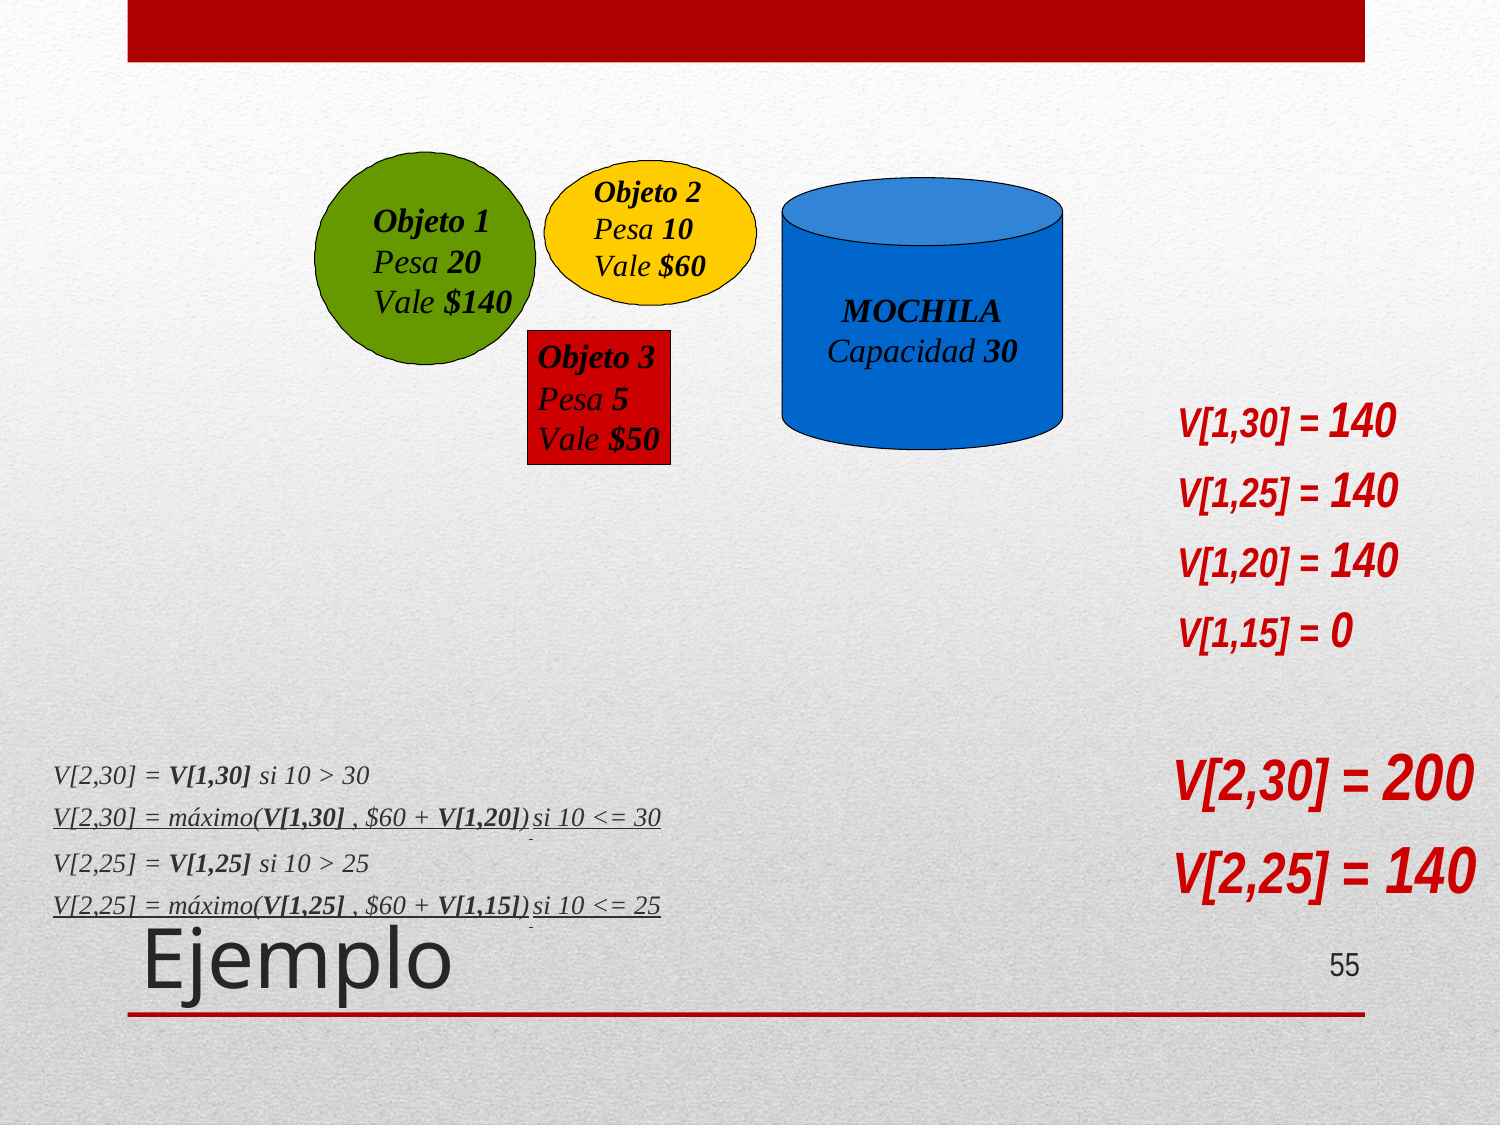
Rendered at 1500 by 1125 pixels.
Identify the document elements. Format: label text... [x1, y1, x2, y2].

list V[2,30] = V[1,30] si 10 > 30 V[2,30] = máximo(V[1,30] , $60 + V[1,20]) si 10 <= 30 V[2,25] = V[1,25] si 10 > 25 V[2,25] = máximo(V[1,25] , $60 + V[1,15]) si 10 <= 25 [37, 750, 1157, 938]
text_box V[2,30] = 200 V[2,25] = 140 [1157, 662, 1495, 1063]
text_box V[1,30] = 140 V[1,25] = 140 V[1,20] = 140 V[1,15] = 0 [1162, 324, 1500, 725]
picture [311, 149, 1069, 469]
title Ejemplo [125, 938, 1157, 1013]
